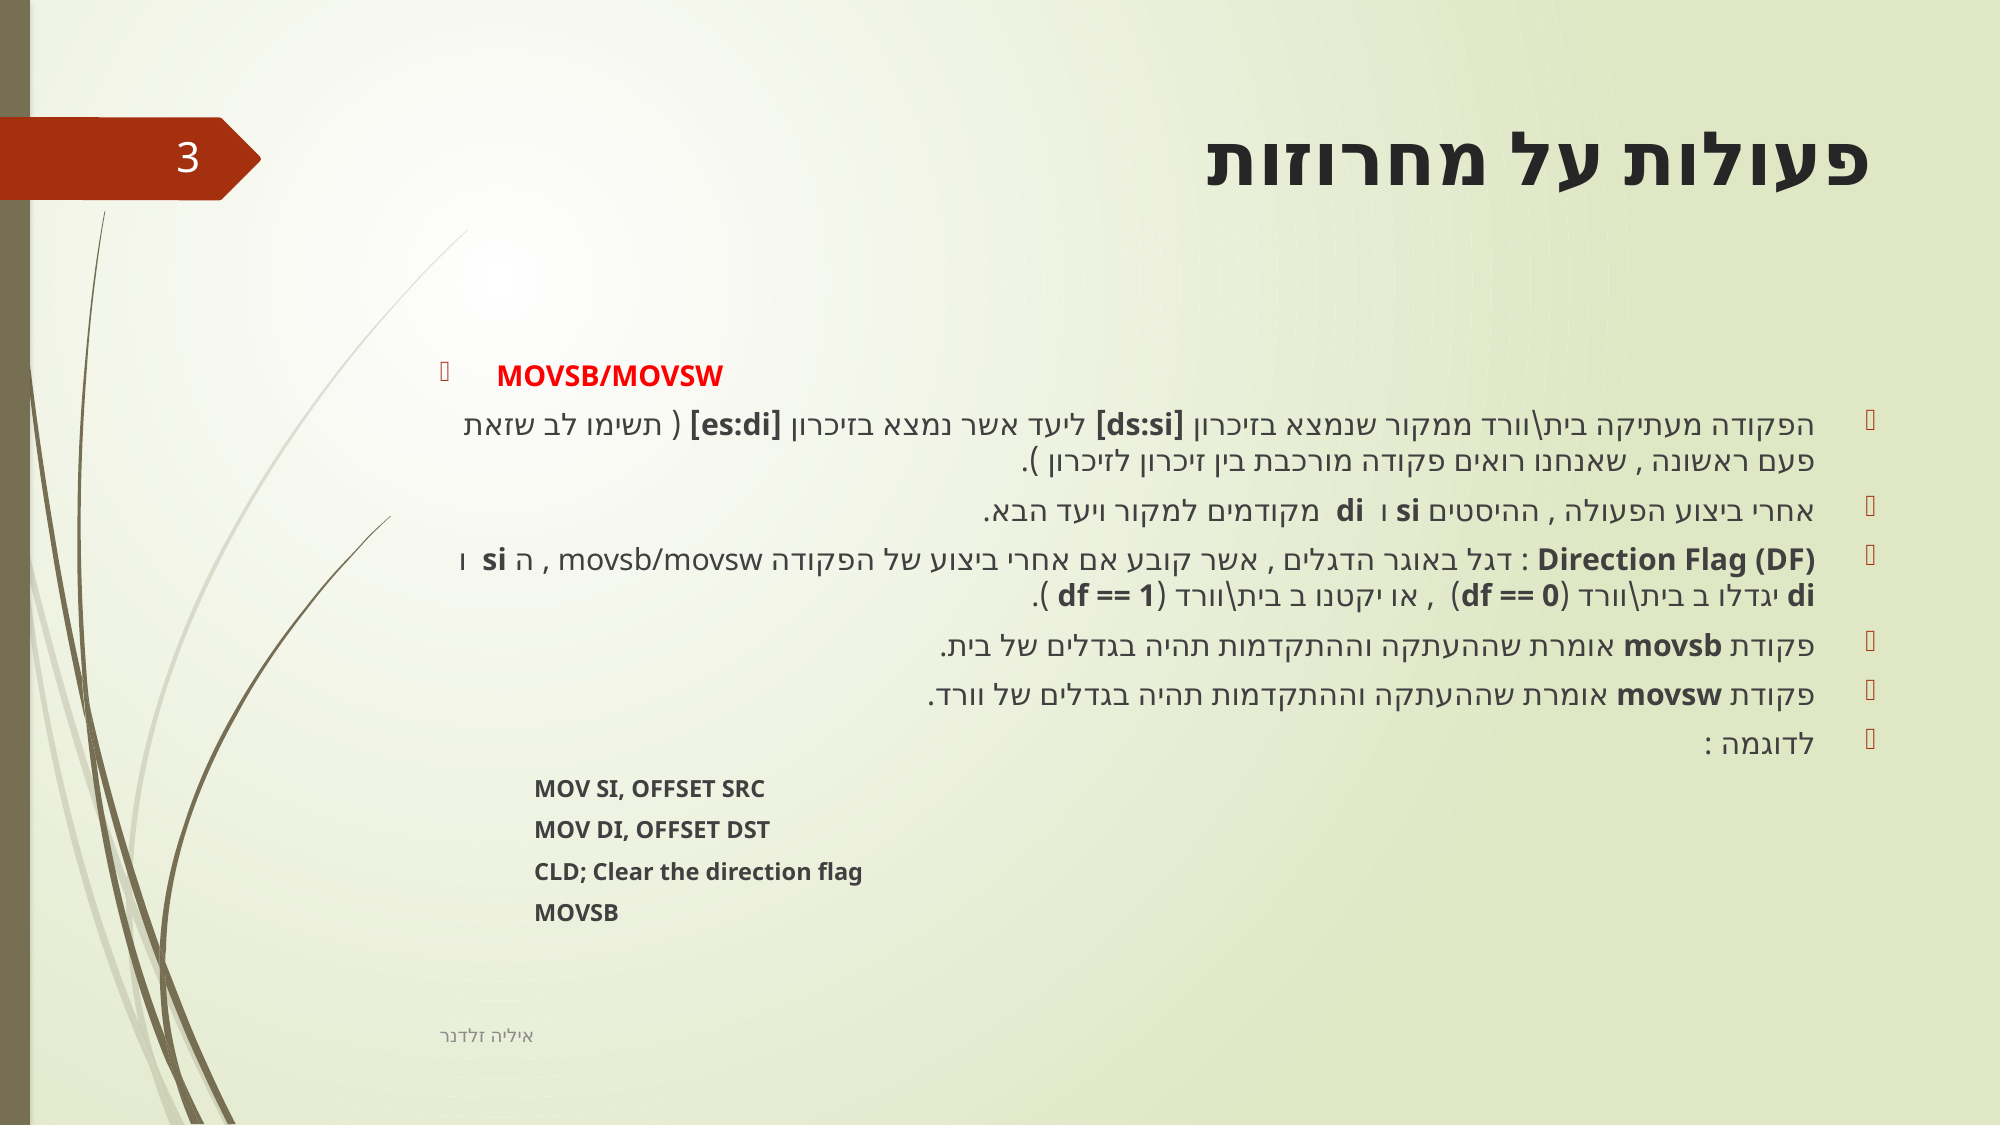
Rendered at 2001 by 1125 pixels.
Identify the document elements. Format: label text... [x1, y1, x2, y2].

title פעולות על מחרוזות [425, 102, 1888, 313]
footer איליה זלדנר [424, 1006, 1675, 1067]
list MOVSB/MOVSW הפקודה מעתיקה בית\וורד ממקור שנמצא בזיכרון [ds:si] ליעד אשר נמצא בזיכרון [es:di] ( תשימו לב שזאת פעם ראשונה , שאנחנו רואים פקודה מורכבת בין זיכרון לזיכרון ). אחרי ביצוע הפעולה , ההיסטים si ו di מקודמים למקור ויעד הבא. Direction Flag (DF) : דגל באוגר הדגלים , אשר קובע אם אחרי ביצוע של הפקודה movsb/movsw , ה si ו di יגדלו ב בית\וורד (df == 0) , או יקטנו ב בית\וורד (df == 1 ). פקודת movsb אומרת שההעתקה וההתקדמות תהיה בגדלים של בית. פקודת movsw אומרת שההעתקה וההתקדמות תהיה בגדלים של וורד. לדוגמה : MOV SI, OFFSET SRC MOV DI, OFFSET DST CLD; Clear the direction flag MOVSB [424, 350, 1888, 970]
slide_number 3 [87, 129, 216, 190]
